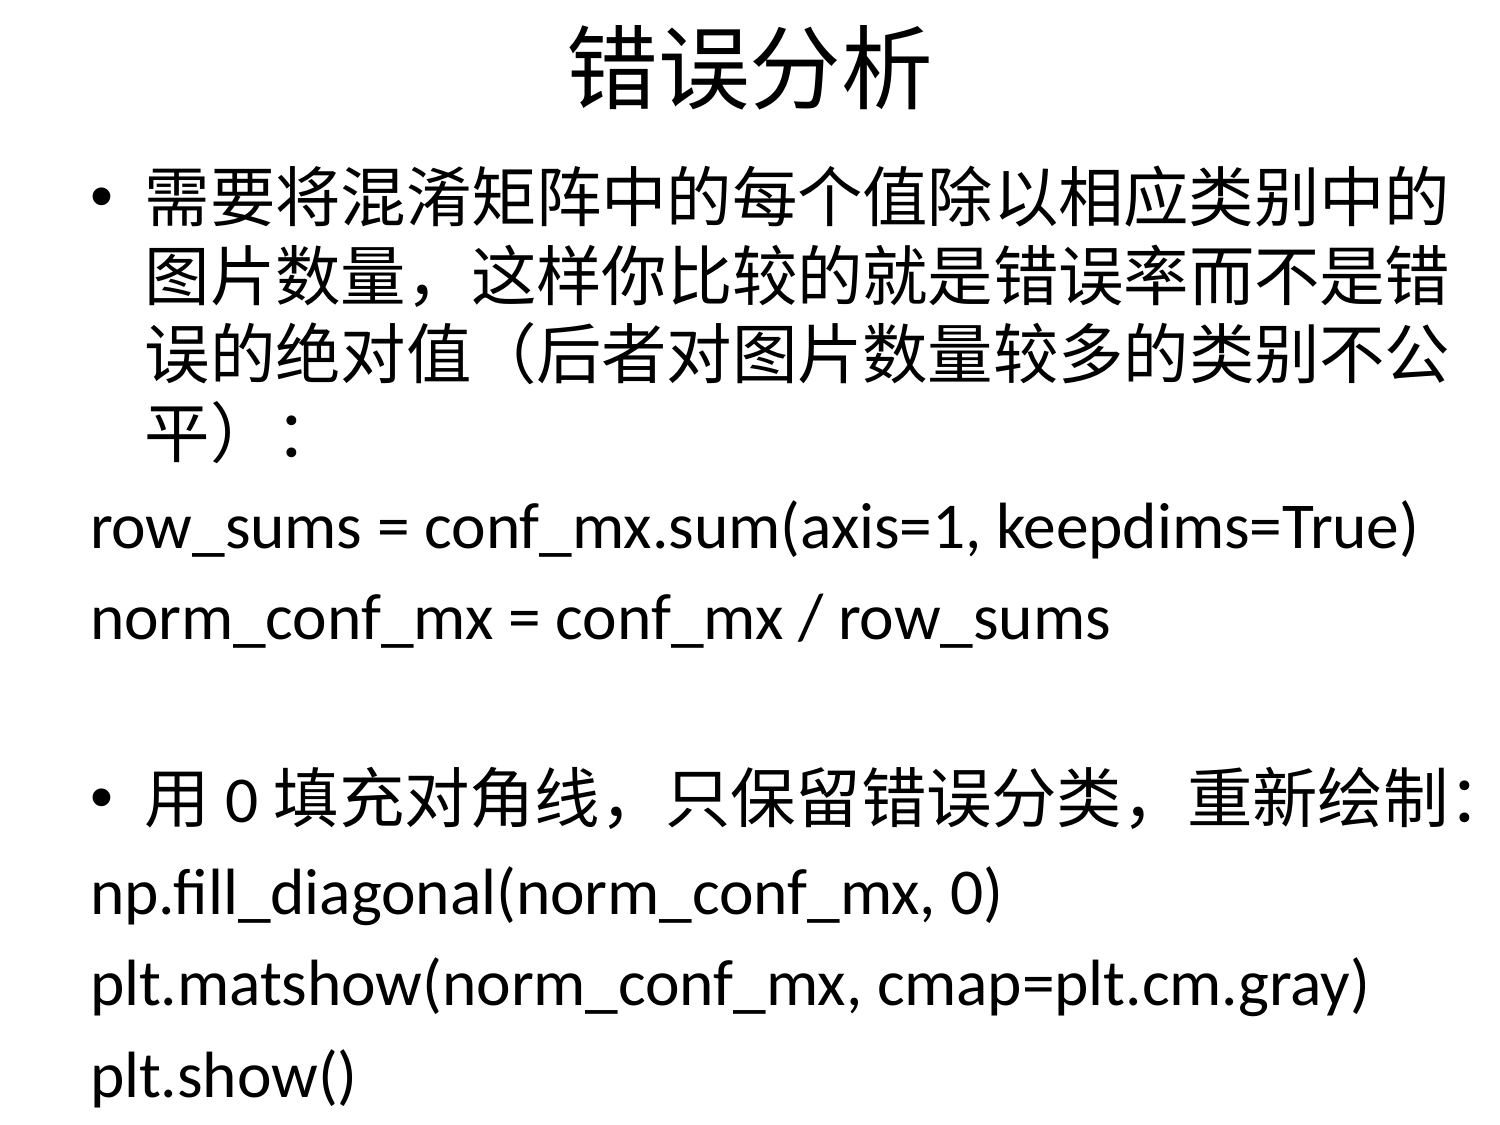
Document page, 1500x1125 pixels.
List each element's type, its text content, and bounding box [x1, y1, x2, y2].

title 错误分析 [75, 0, 1425, 148]
list 需要将混淆矩阵中的每个值除以相应类别中的图片数量，这样你比较的就是错误率而不是错误的绝对值（后者对图片数量较多的类别不公平）： row_sums = conf_mx.sum(axis=1, keepdims=True) norm_conf_mx = conf_mx / row_sums 用0填充对角线，只保留错误分类，重新绘制： np.fill_diagonal(norm_conf_mx, 0) plt.matshow(norm_conf_mx, cmap=plt.cm.gray) plt.show() [75, 148, 1500, 1125]
